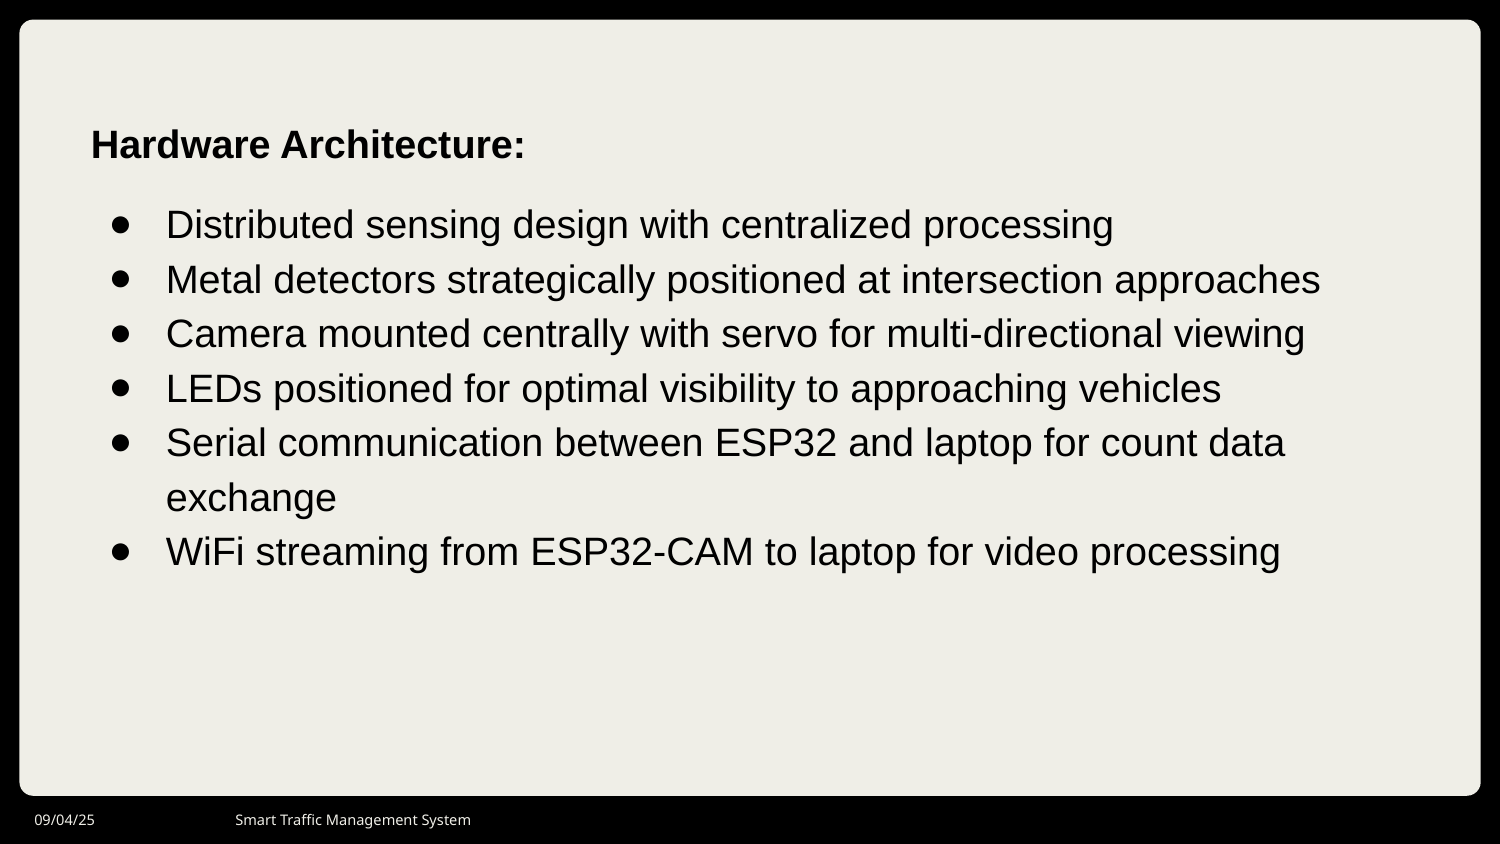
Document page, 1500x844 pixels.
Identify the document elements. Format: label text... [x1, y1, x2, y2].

text_box Smart Traffic Management System [221, 795, 499, 844]
subtitle Hardware Architecture: Distributed sensing design with centralized processing Metal detectors strategically positioned at intersection approaches Camera mounted centrally with servo for multi-directional viewing LEDs positioned for optimal visibility to approaching vehicles Serial communication between ESP32 and laptop for count data exchange WiFi streaming from ESP32-CAM to laptop for video processing [75, 97, 1453, 699]
text_box 09/04/25 [19, 795, 221, 844]
